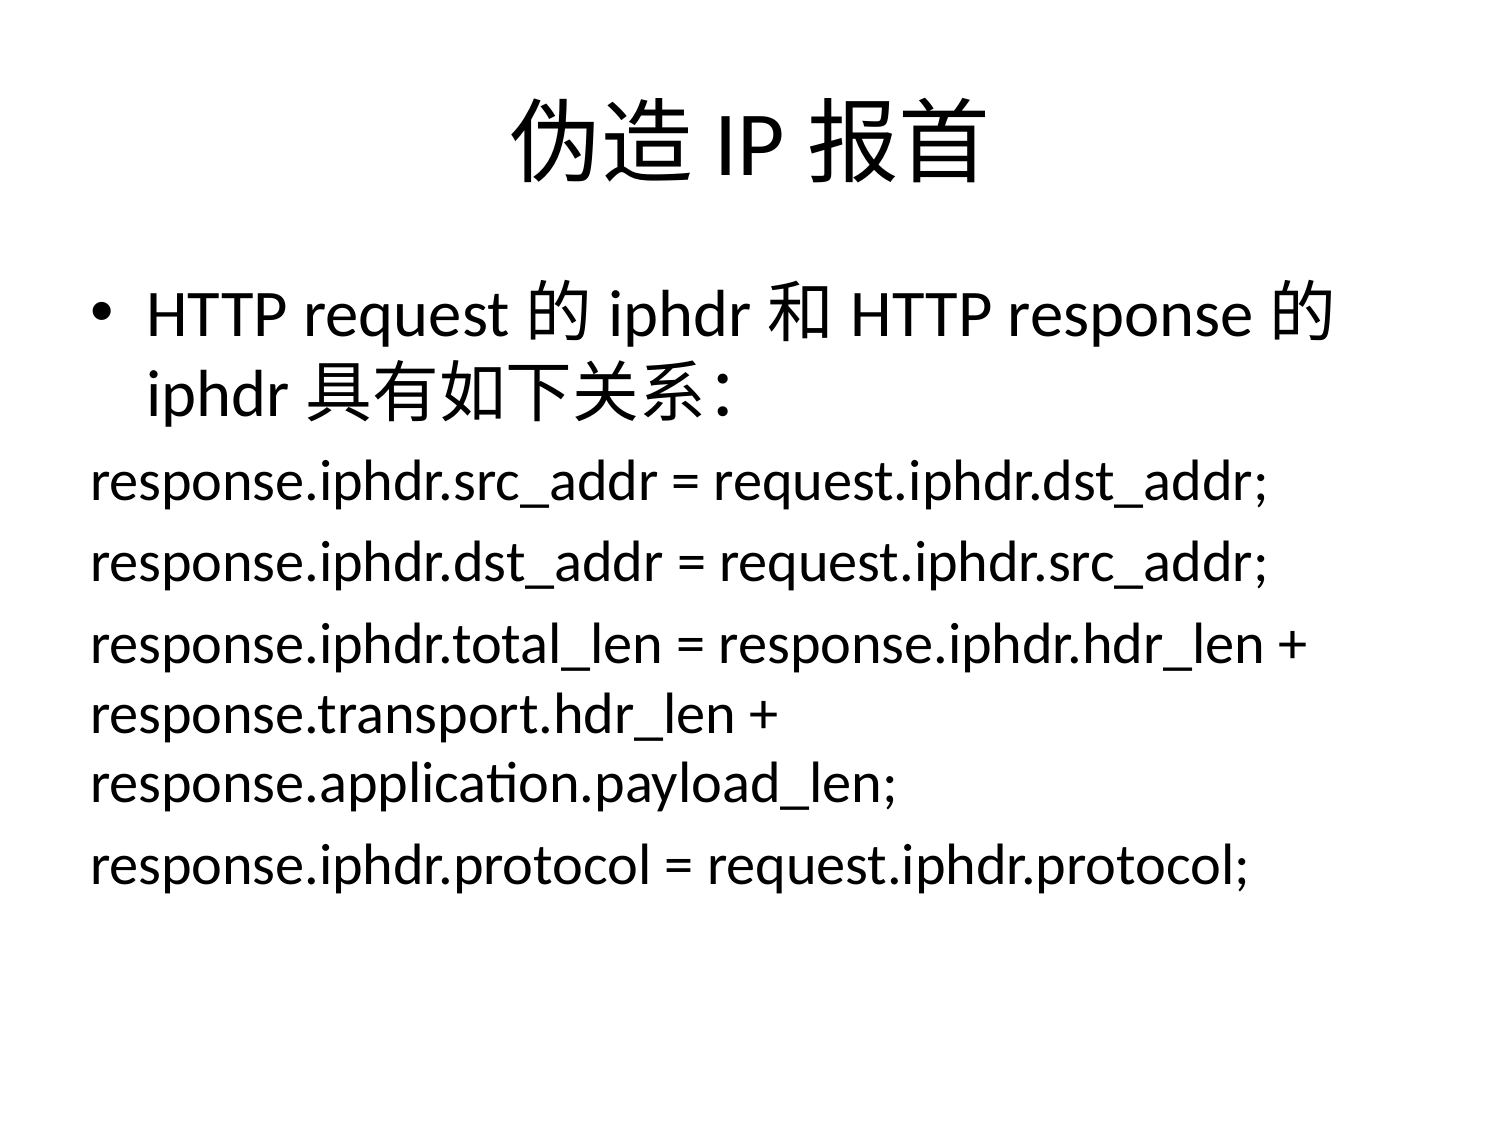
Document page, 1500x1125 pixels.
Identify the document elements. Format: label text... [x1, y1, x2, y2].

title 伪造IP报首 [75, 45, 1425, 233]
list HTTP request的iphdr和HTTP response的iphdr具有如下关系： response.iphdr.src_addr = request.iphdr.dst_addr; response.iphdr.dst_addr = request.iphdr.src_addr; response.iphdr.total_len = response.iphdr.hdr_len + response.transport.hdr_len + response.application.payload_len; response.iphdr.protocol = request.iphdr.protocol; [75, 262, 1425, 1005]
